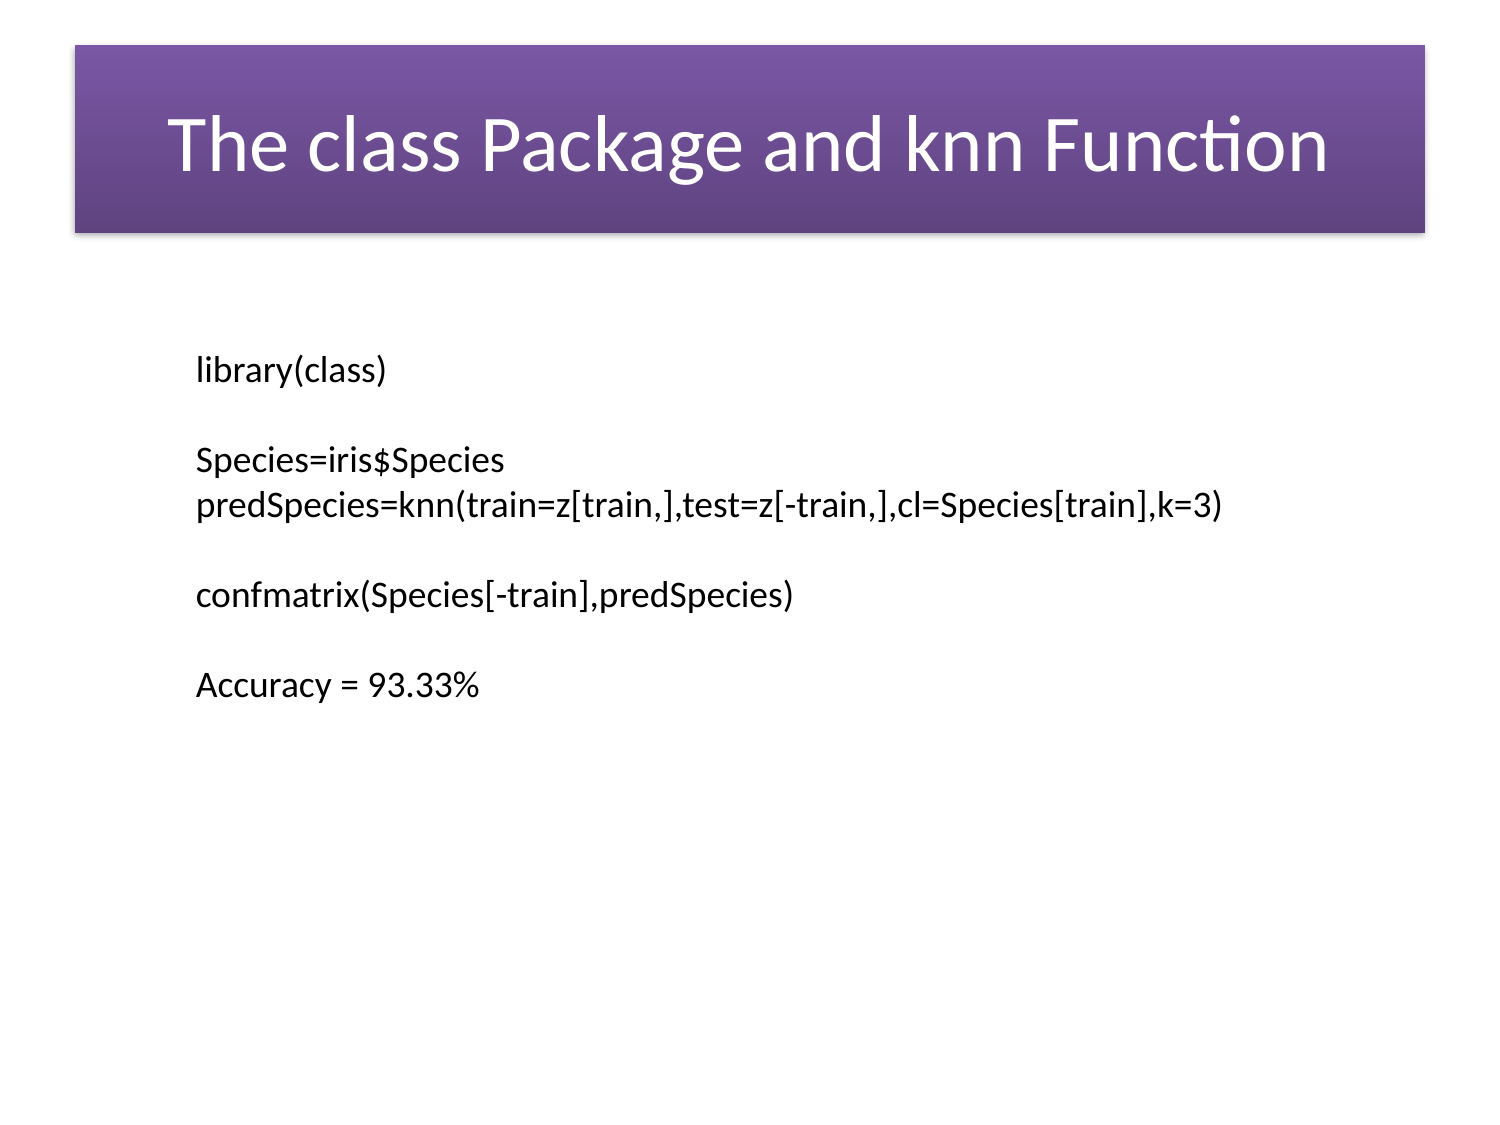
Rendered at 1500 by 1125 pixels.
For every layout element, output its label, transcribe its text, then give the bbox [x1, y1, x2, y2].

text_box library(class) Species=iris$Species predSpecies=knn(train=z[train,],test=z[-train,],cl=Species[train],k=3) confmatrix(Species[-train],predSpecies) Accuracy = 93.33% [181, 337, 1239, 713]
title The class Package and knn Function [75, 45, 1425, 233]
